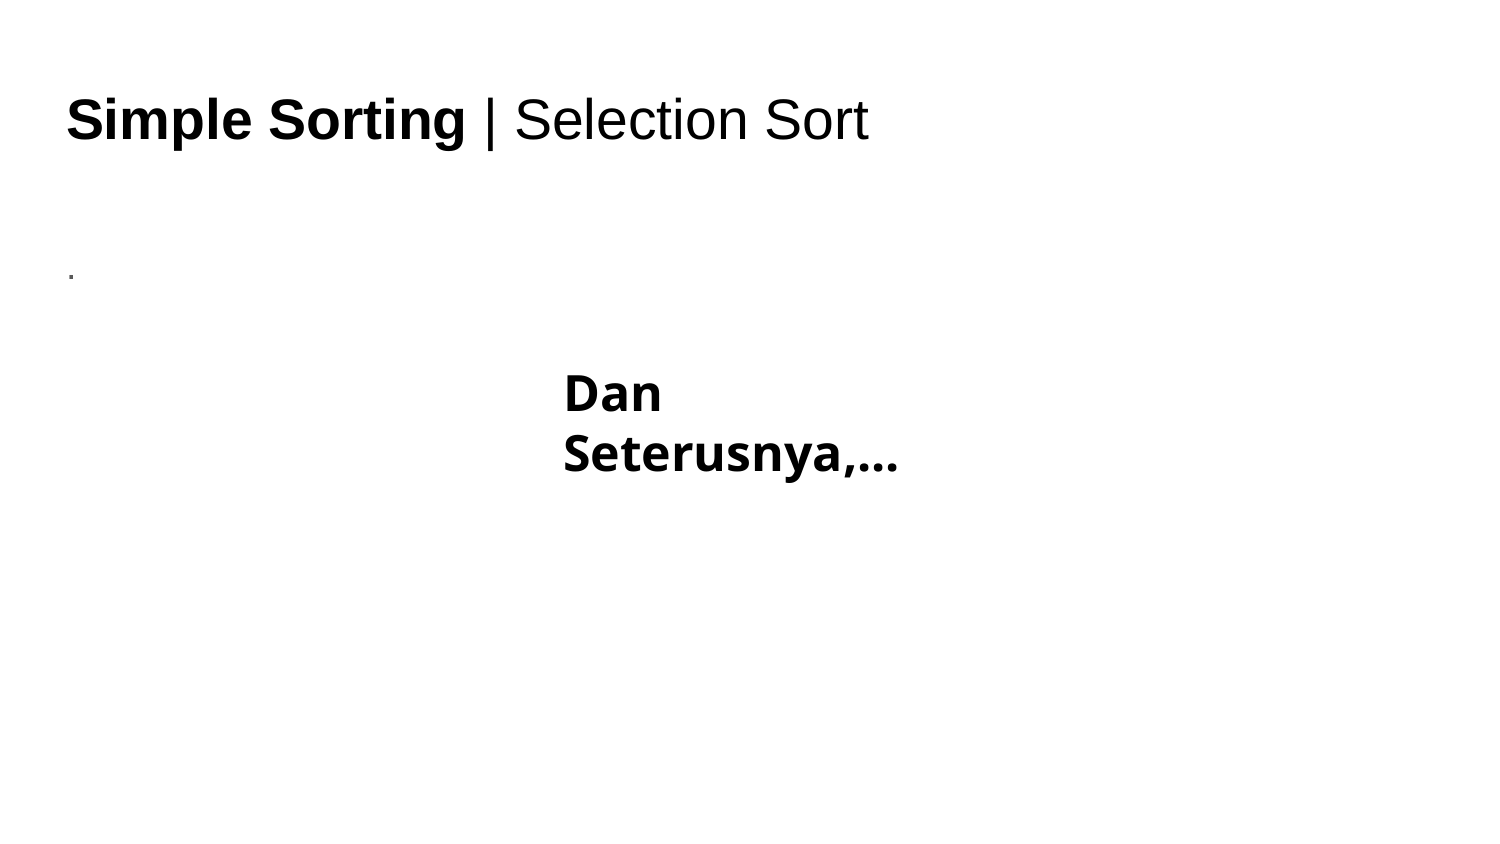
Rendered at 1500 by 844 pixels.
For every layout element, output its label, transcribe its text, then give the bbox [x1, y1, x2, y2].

text_box Dan Seterusnya,... [548, 346, 952, 497]
title Simple Sorting | Selection Sort [51, 72, 1449, 167]
list . [51, 189, 1449, 750]
